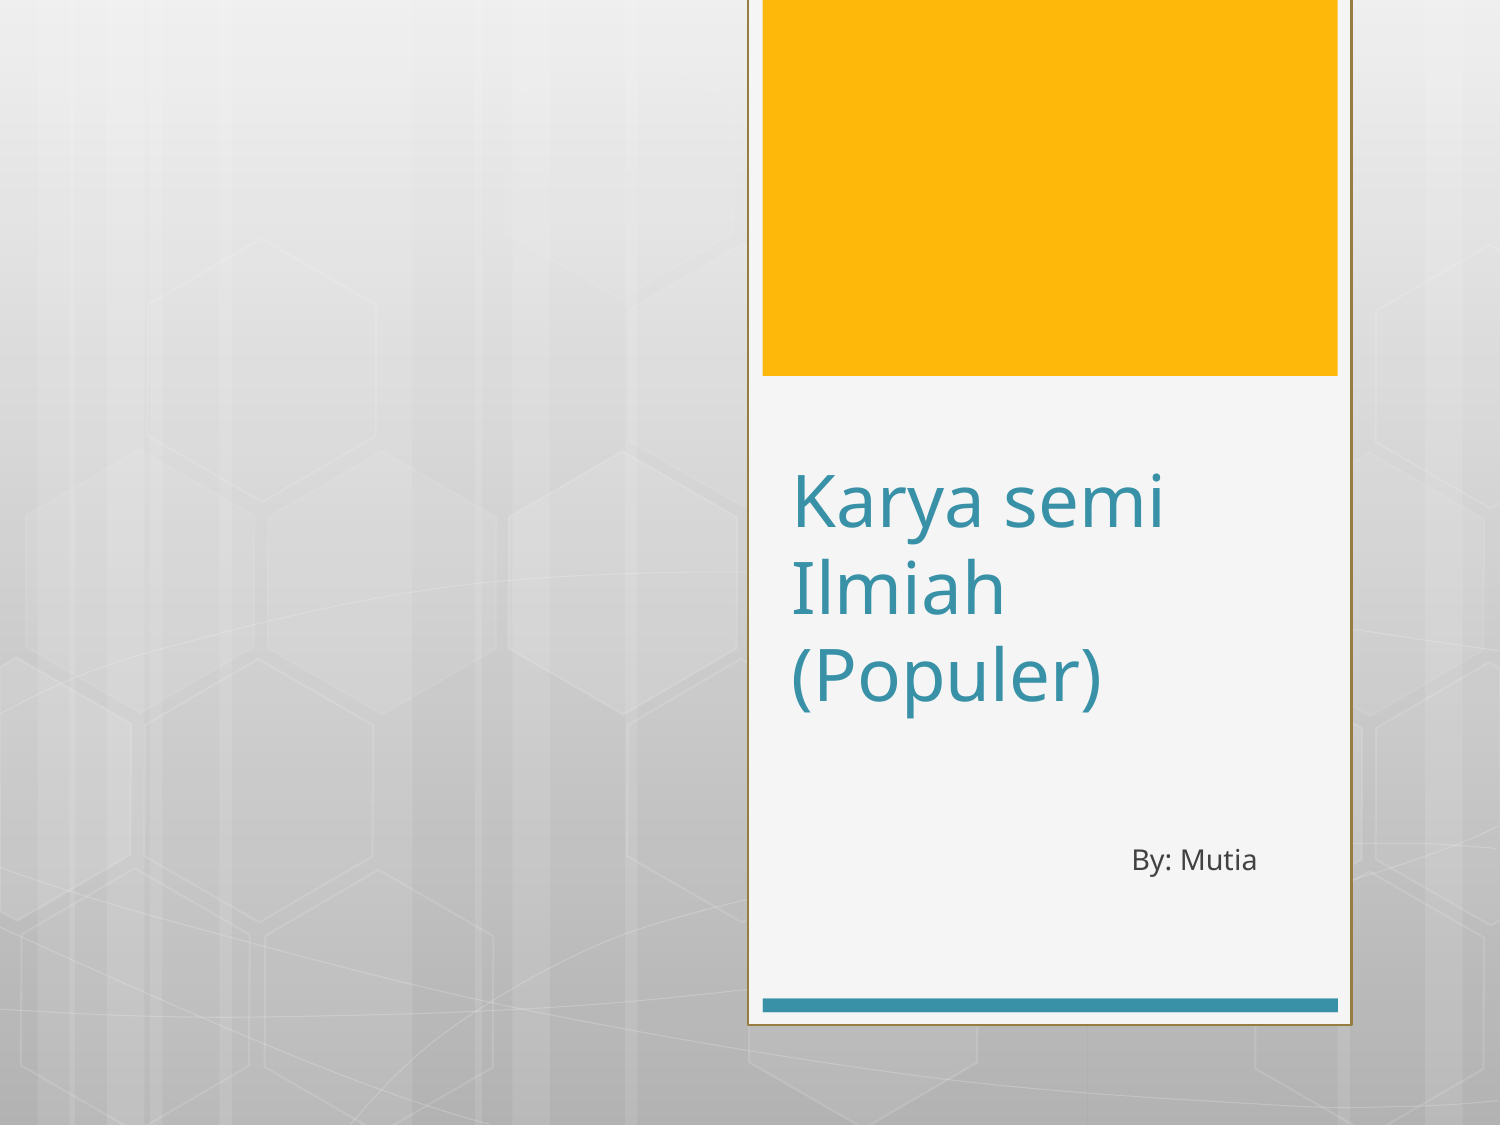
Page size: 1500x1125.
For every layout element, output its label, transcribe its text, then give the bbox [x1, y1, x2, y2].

title Karya semi Ilmiah (Populer) [776, 444, 1320, 724]
subtitle By: Mutia [1116, 834, 1275, 917]
